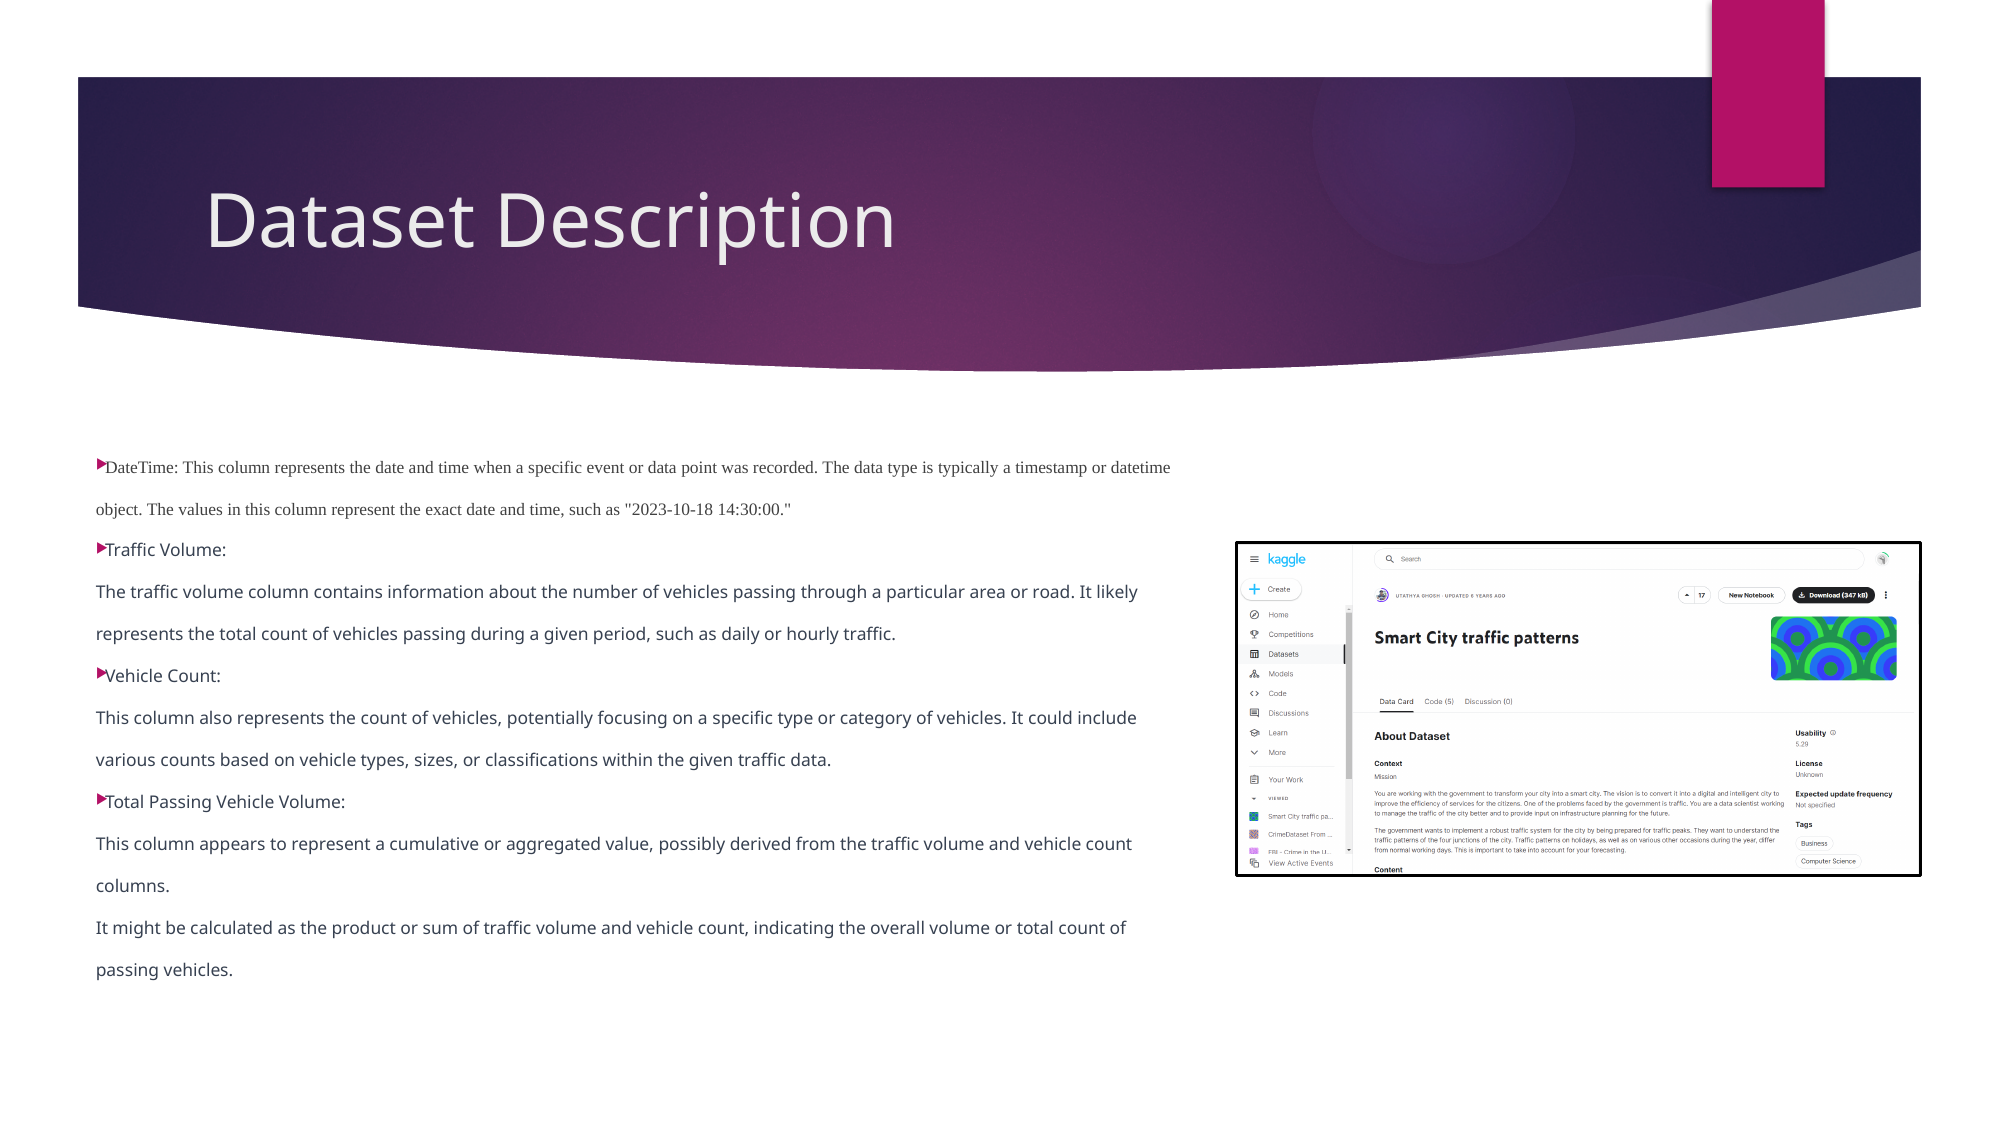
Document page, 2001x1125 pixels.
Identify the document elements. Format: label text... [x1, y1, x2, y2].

list DateTime: This column represents the date and time when a specific event or data point was recorded. The data type is typically a timestamp or datetime object. The values in this column represent the exact date and time, such as "2023-10-18 14:30:00." Traffic Volume: The traffic volume column contains information about the number of vehicles passing through a particular area or road. It likely represents the total count of vehicles passing during a given period, such as daily or hourly traffic. Vehicle Count: This column also represents the count of vehicles, potentially focusing on a specific type or category of vehicles. It could include various counts based on vehicle types, sizes, or classifications within the given traffic data. Total Passing Vehicle Volume: This column appears to represent a cumulative or aggregated value, possibly derived from the traffic volume and vehicle count columns. It might be calculated as the product or sum of traffic volume and vehicle count, indicating the overall volume or total count of passing vehicles. [80, 427, 1198, 988]
picture [1237, 544, 1920, 875]
title Dataset Description [189, 159, 1627, 276]
